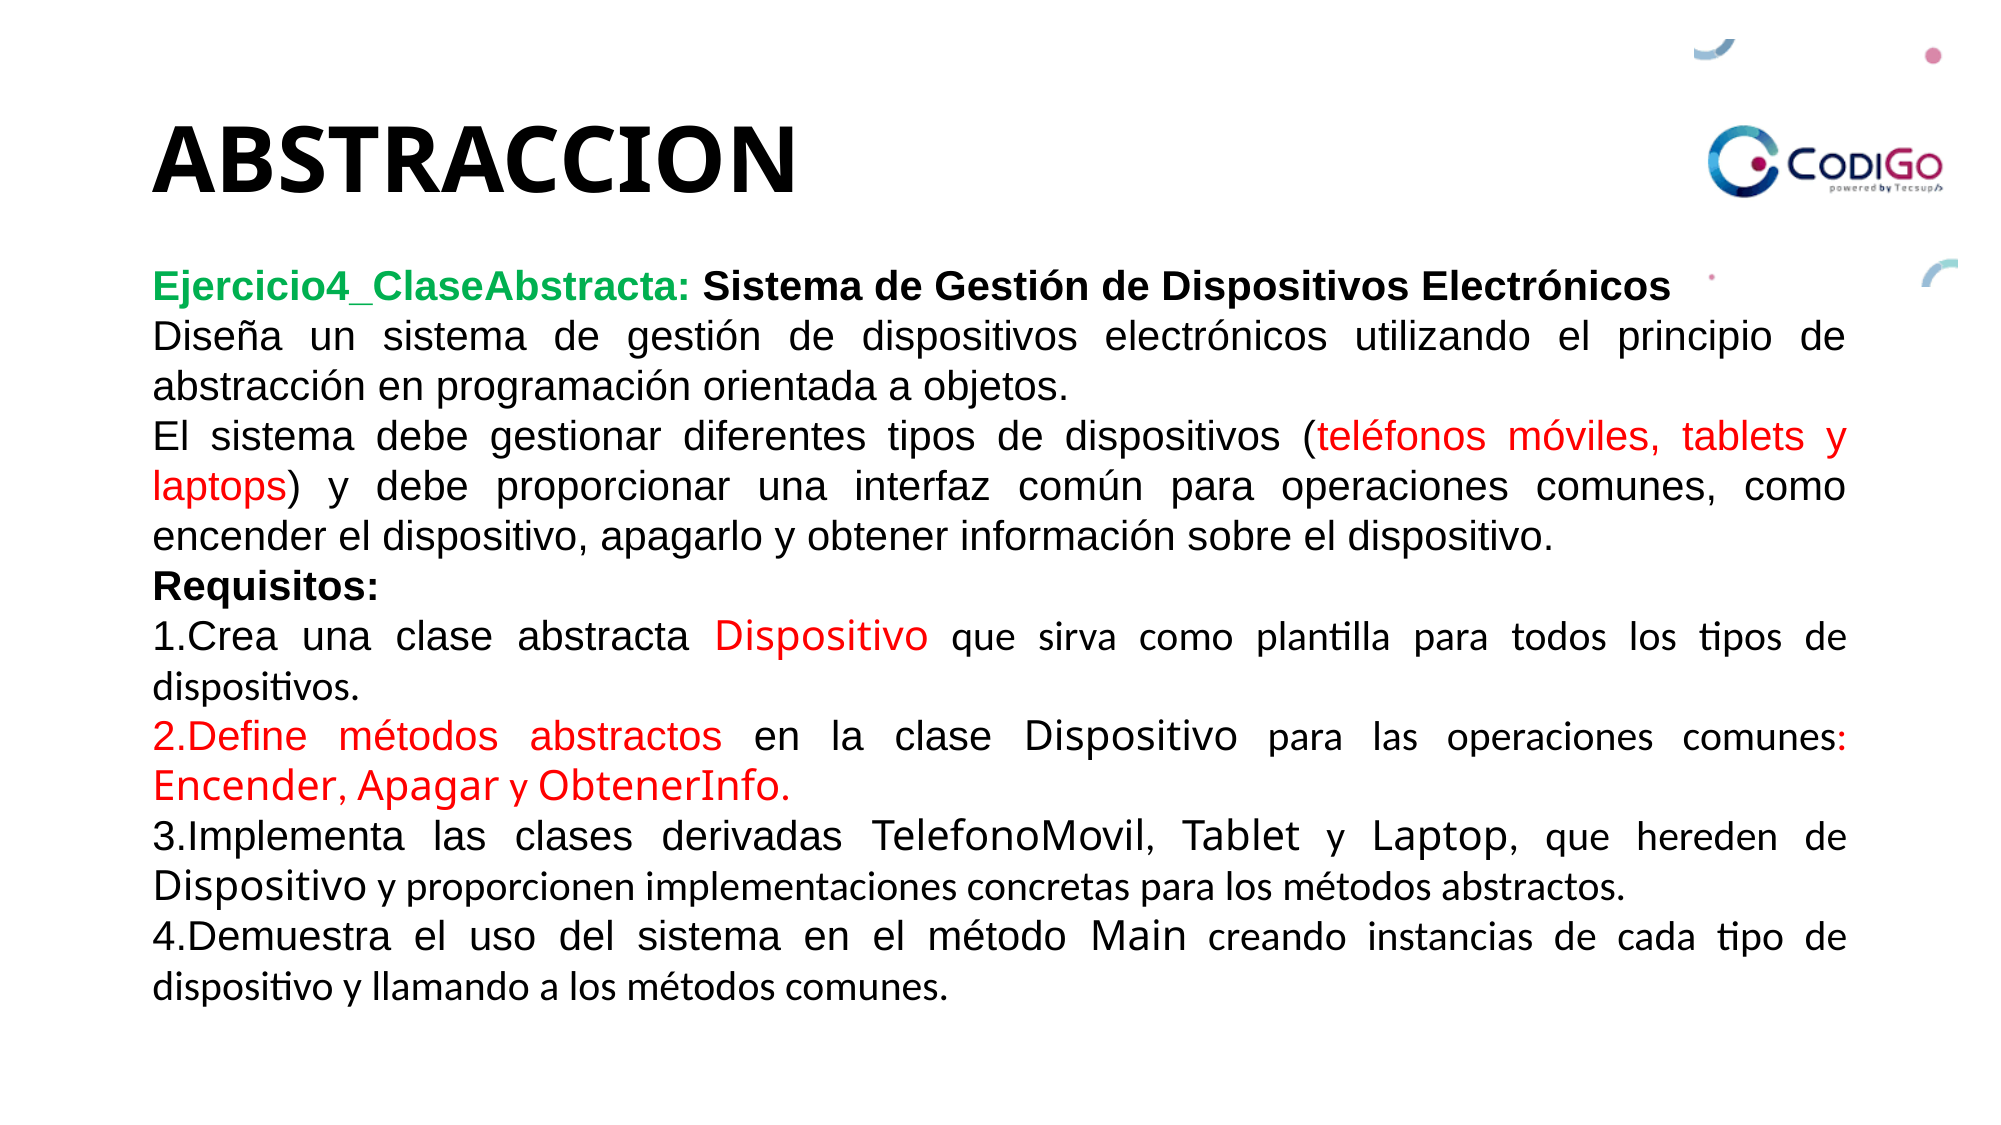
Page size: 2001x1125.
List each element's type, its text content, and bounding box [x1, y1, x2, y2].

picture [1694, 39, 1958, 287]
title ABSTRACCION [137, 78, 1694, 248]
list Ejercicio4_ClaseAbstracta: Sistema de Gestión de Dispositivos Electrónicos Diseña un sistema de gestión de dispositivos electrónicos utilizando el principio de abstracción en programación orientada a objetos. El sistema debe gestionar diferentes tipos de dispositivos (teléfonos móviles, tablets y laptops) y debe proporcionar una interfaz común para operaciones comunes, como encender el dispositivo, apagarlo y obtener información sobre el dispositivo. Requisitos: Crea una clase abstracta Dispositivo que sirva como plantilla para todos los tipos de dispositivos. Define métodos abstractos en la clase Dispositivo para las operaciones comunes: Encender, Apagar y ObtenerInfo. Implementa las clases derivadas TelefonoMovil, Tablet y Laptop, que hereden de Dispositivo y proporcionen implementaciones concretas para los métodos abstractos. Demuestra el uso del sistema en el método Main creando instancias de cada tipo de dispositivo y llamando a los métodos comunes. [137, 251, 1863, 1062]
